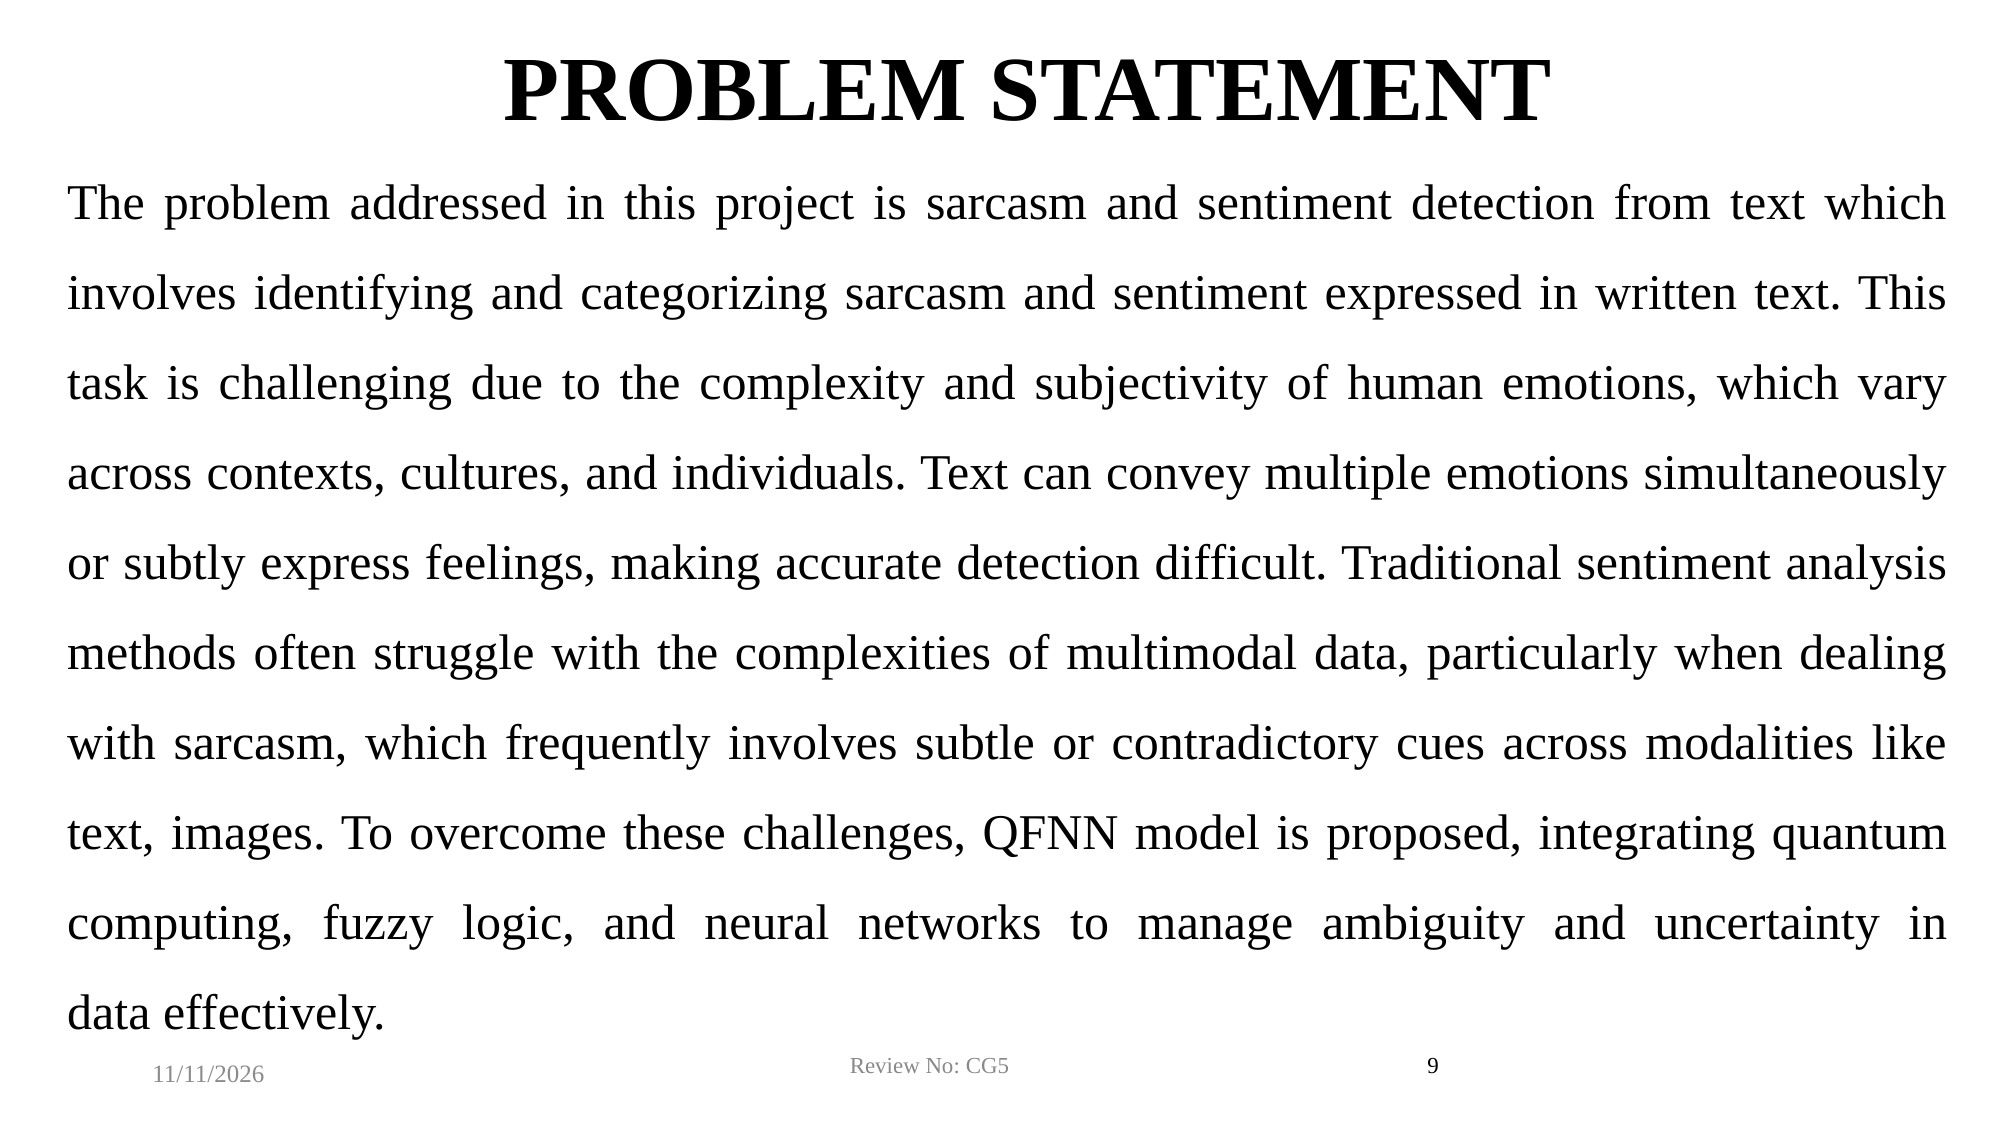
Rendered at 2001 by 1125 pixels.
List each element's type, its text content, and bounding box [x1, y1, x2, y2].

footer Review No: CG5 [662, 1042, 1338, 1103]
slide_number 9 [1412, 1042, 1863, 1103]
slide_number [137, 1042, 588, 1103]
list The problem addressed in this project is sarcasm and sentiment detection from text which involves identifying and categorizing sarcasm and sentiment expressed in written text. This task is challenging due to the complexity and subjectivity of human emotions, which vary across contexts, cultures, and individuals. Text can convey multiple emotions simultaneously or subtly express feelings, making accurate detection difficult. Traditional sentiment analysis methods often struggle with the complexities of multimodal data, particularly when dealing with sarcasm, which frequently involves subtle or contradictory cues across modalities like text, images. To overcome these challenges, QFNN model is proposed, integrating quantum computing, fuzzy logic, and neural networks to manage ambiguity and uncertainty in data effectively. [52, 131, 1964, 1014]
title PROBLEM STATEMENT [193, 0, 1863, 131]
